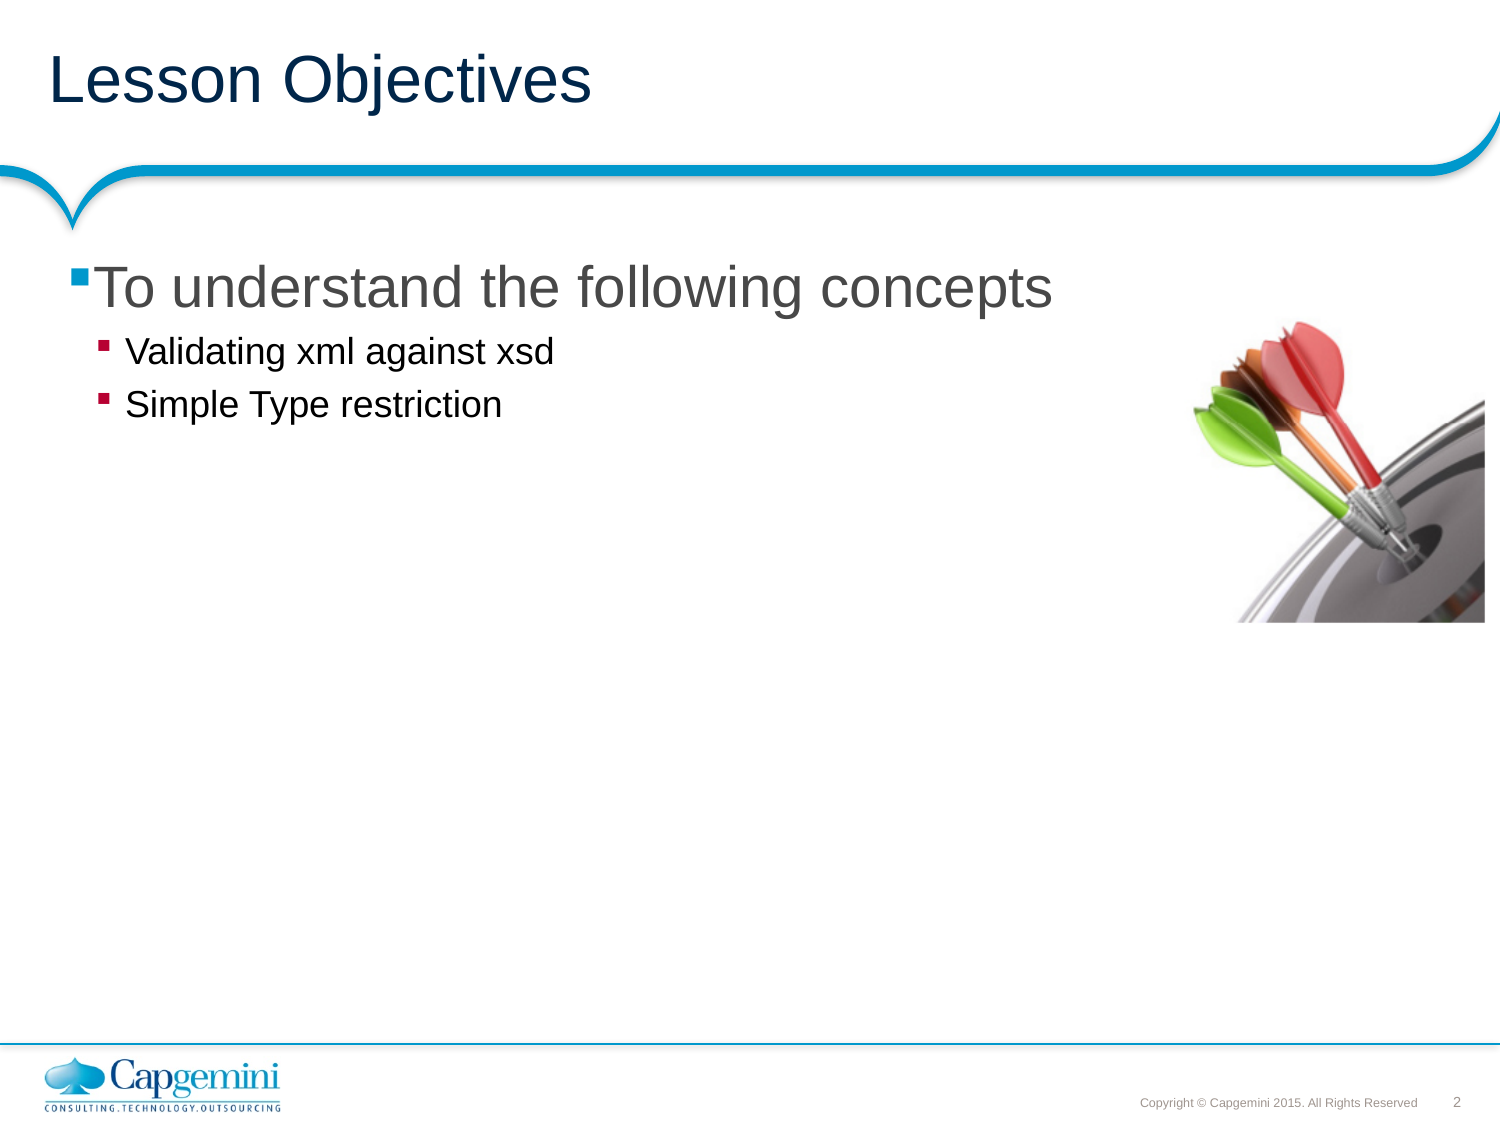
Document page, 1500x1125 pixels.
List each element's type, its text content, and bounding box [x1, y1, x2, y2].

list To understand the following concepts Validating xml against xsd Simple Type restriction [48, 245, 1164, 1007]
picture [44, 1056, 281, 1113]
picture [1164, 299, 1492, 630]
title Lesson Objectives [0, 0, 1500, 165]
